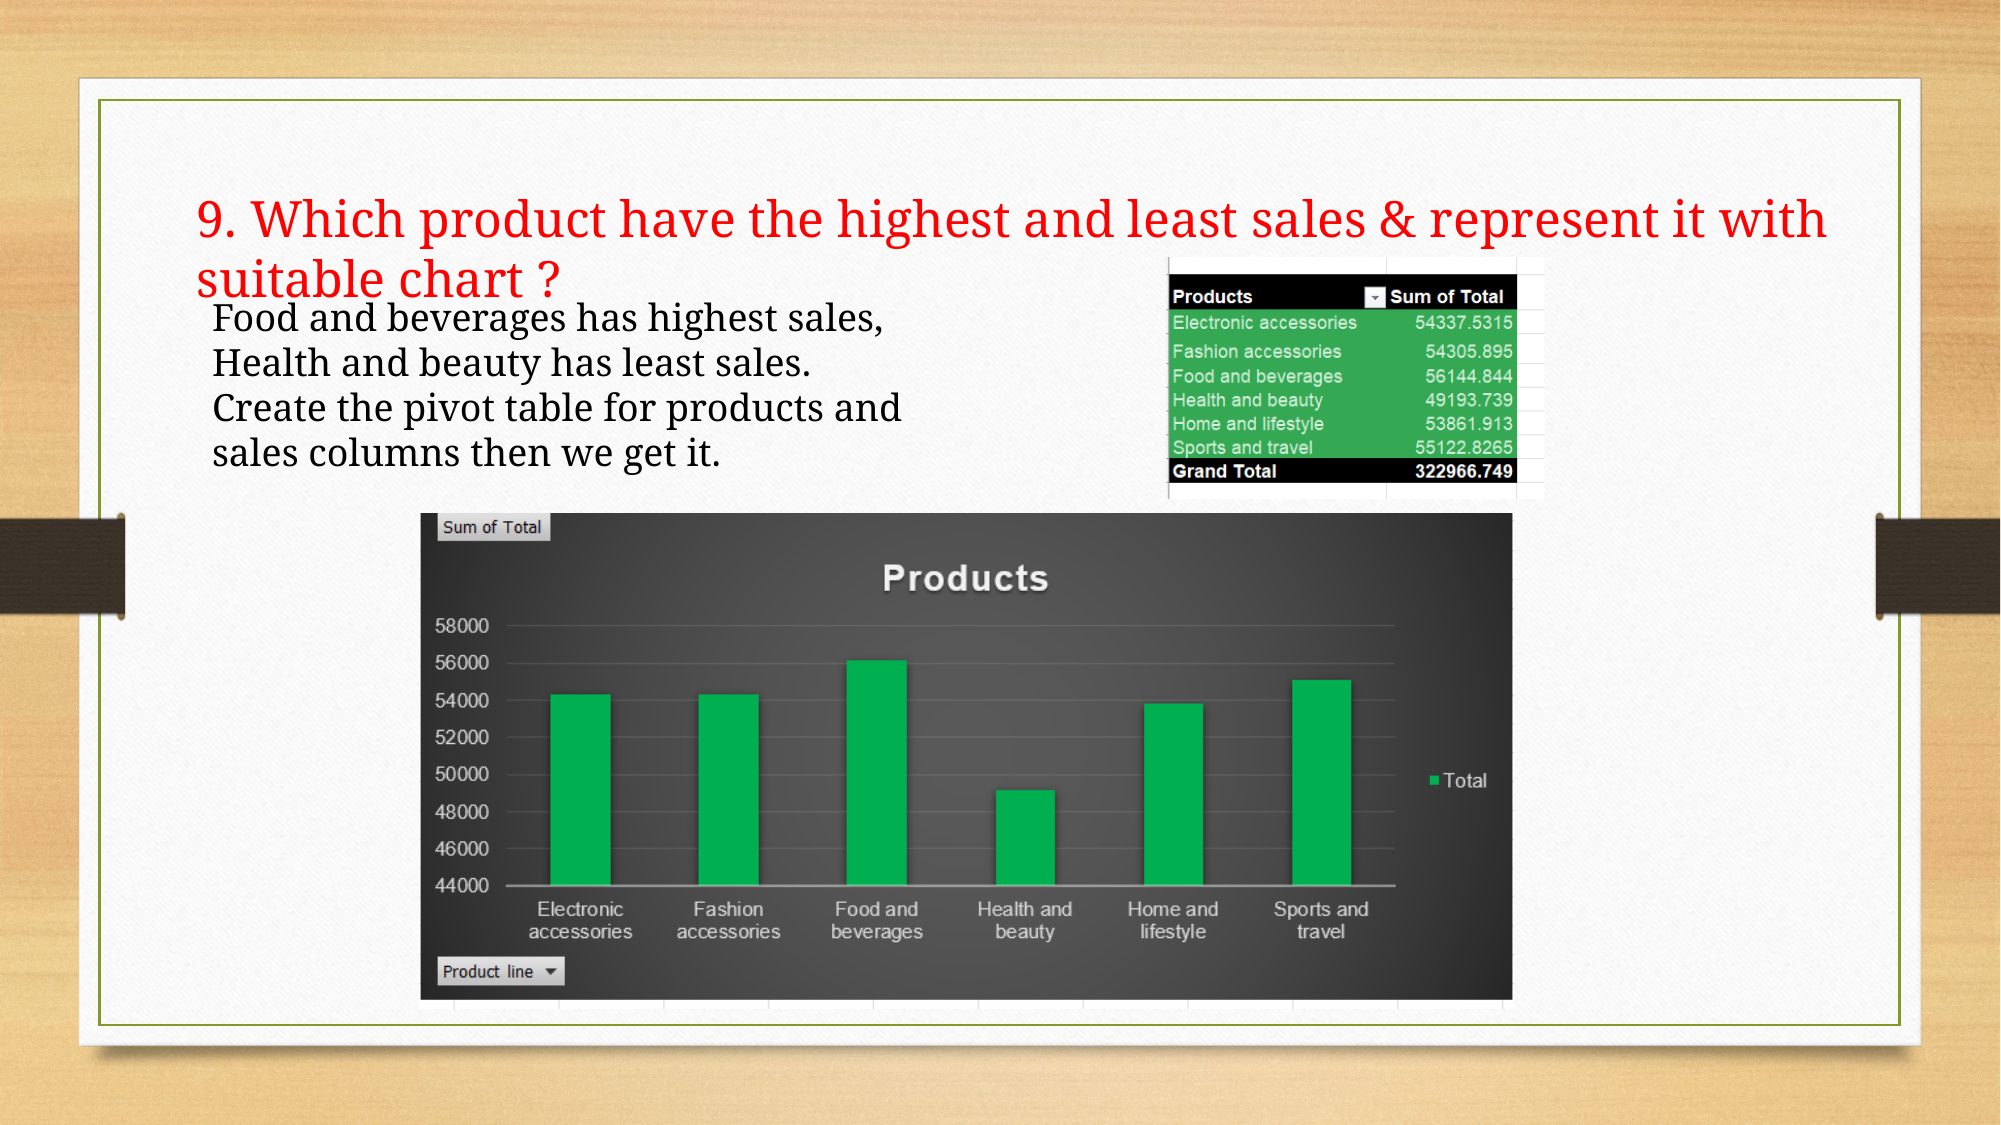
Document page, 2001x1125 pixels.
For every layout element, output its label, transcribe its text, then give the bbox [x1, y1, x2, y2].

picture [0, 0, 2001, 1125]
text_box Food and beverages has highest sales, Health and beauty has least sales. Create the pivot table for products and sales columns then we get it. [197, 286, 937, 481]
text_box 9. Which product have the highest and least sales & represent it with suitable chart ? [182, 180, 1885, 316]
